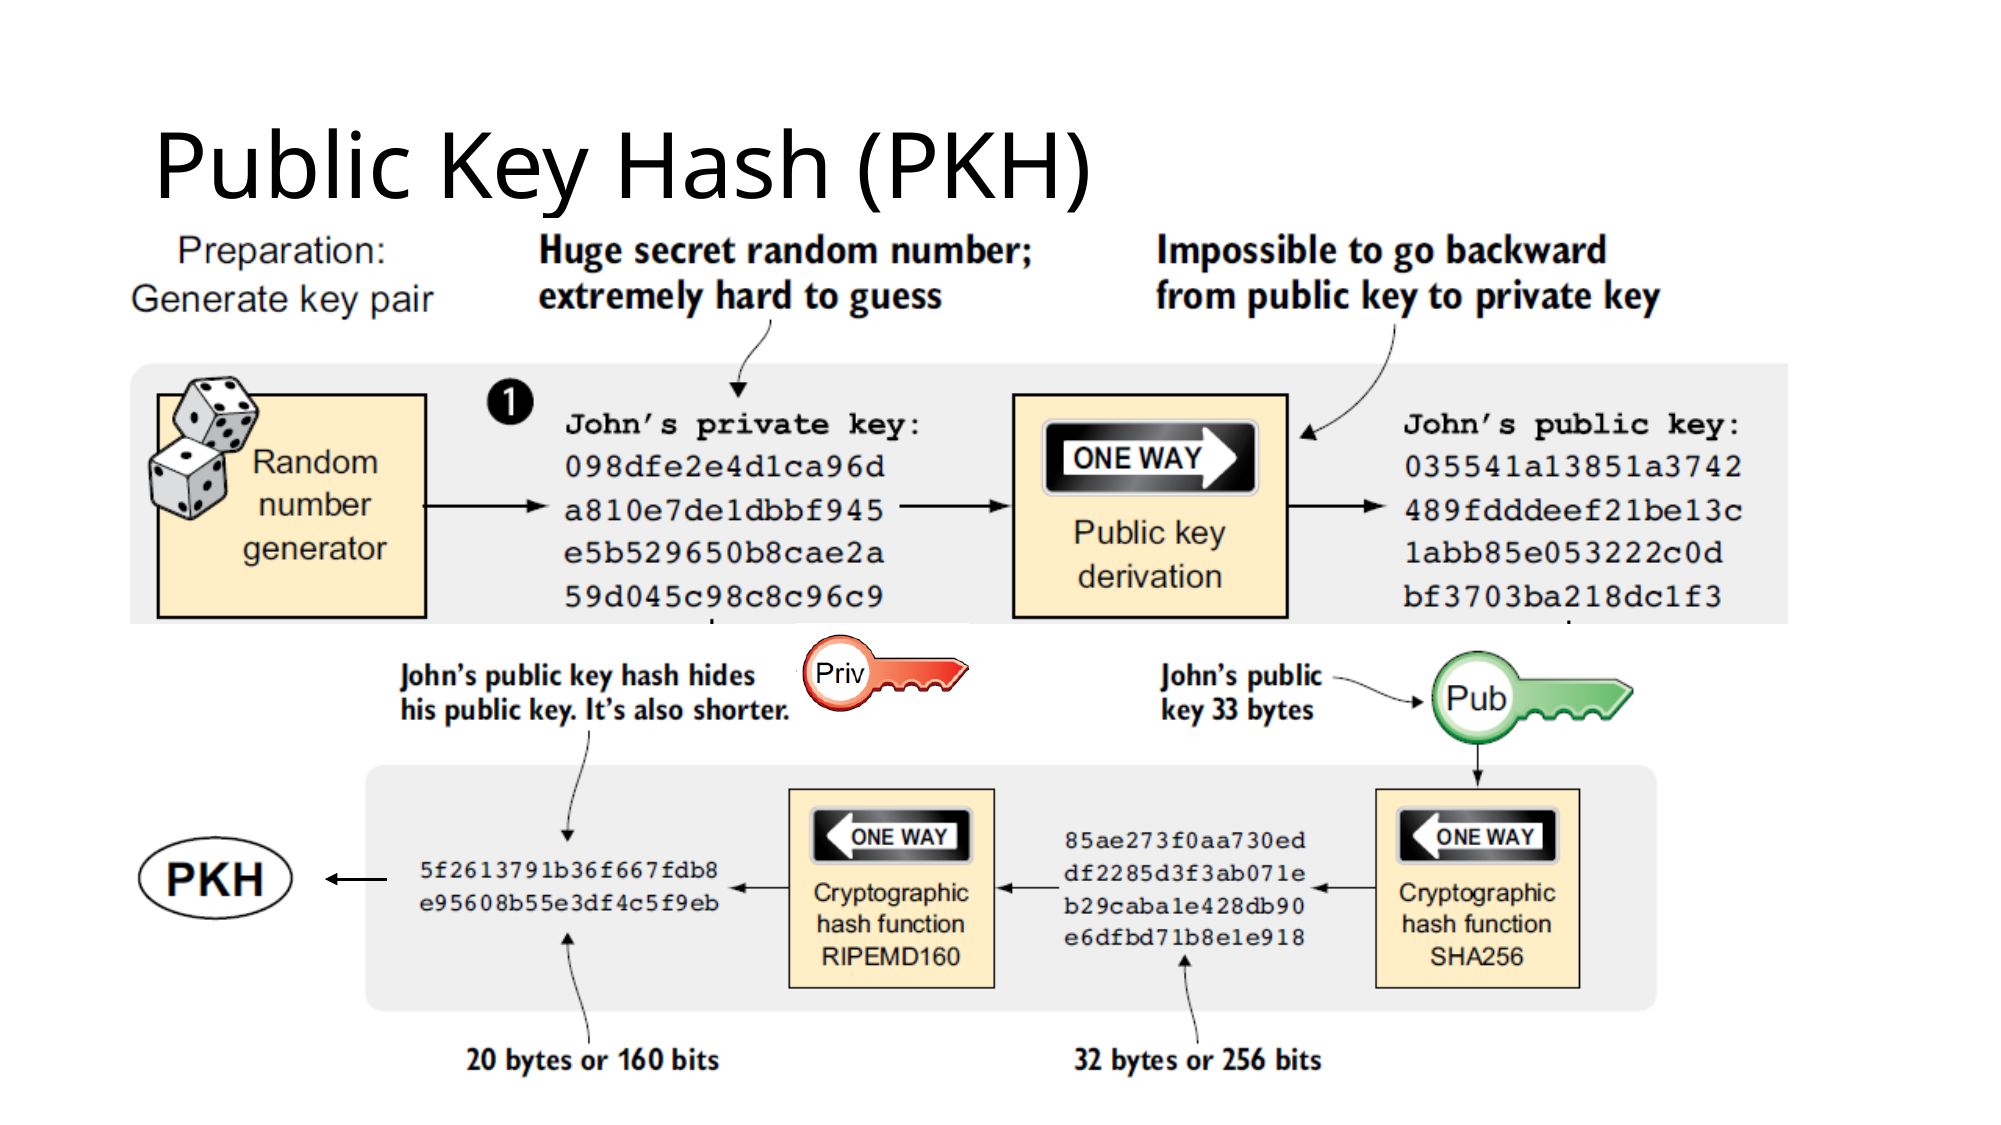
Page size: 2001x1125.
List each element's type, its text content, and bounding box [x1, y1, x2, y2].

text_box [96, 218, 1788, 1089]
title Public Key Hash (PKH) [137, 59, 1863, 278]
